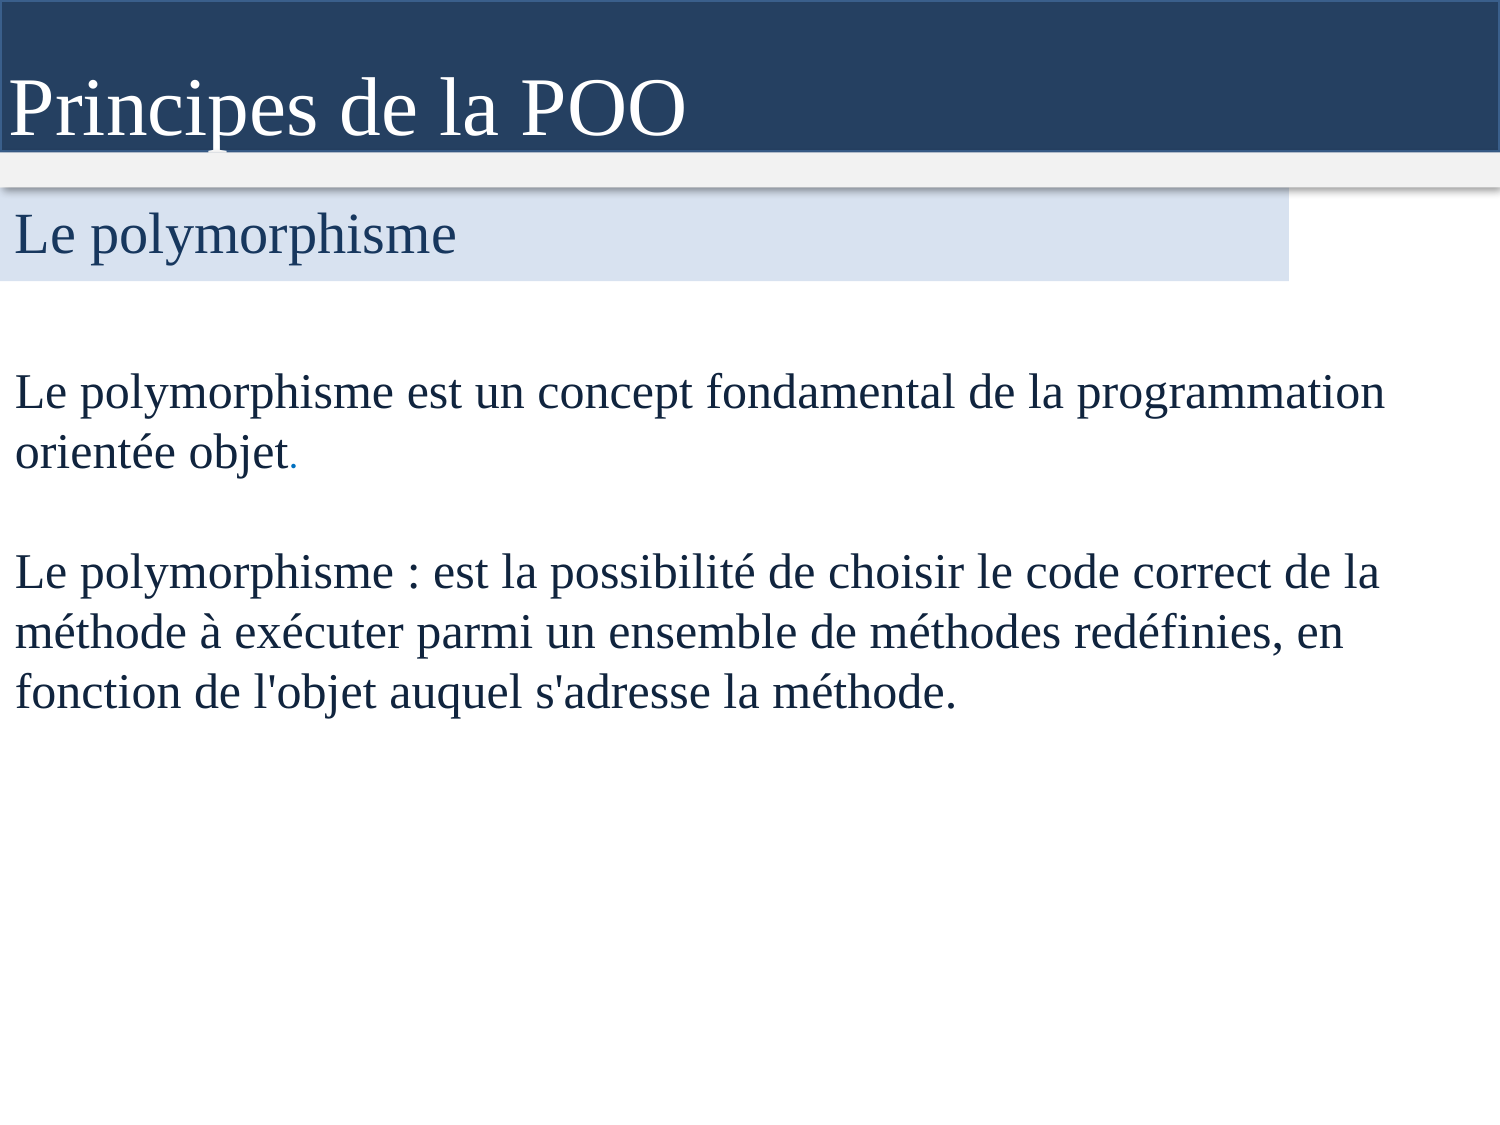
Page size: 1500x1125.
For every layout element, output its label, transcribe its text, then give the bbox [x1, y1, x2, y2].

text_box [0, 150, 1500, 190]
text_box Principes de la POO [0, 44, 1088, 150]
text_box [1094, 201, 1291, 283]
text_box [0, 0, 1500, 149]
text_box Le polymorphisme [0, 187, 1094, 304]
text_box Le polymorphisme est un concept fondamental de la programmation orientée objet. Le polymorphisme : est la possibilité de choisir le code correct de la méthode à exécuter parmi un ensemble de méthodes redéfinies, en fonction de l'objet auquel s'adresse la méthode. [0, 351, 1500, 772]
